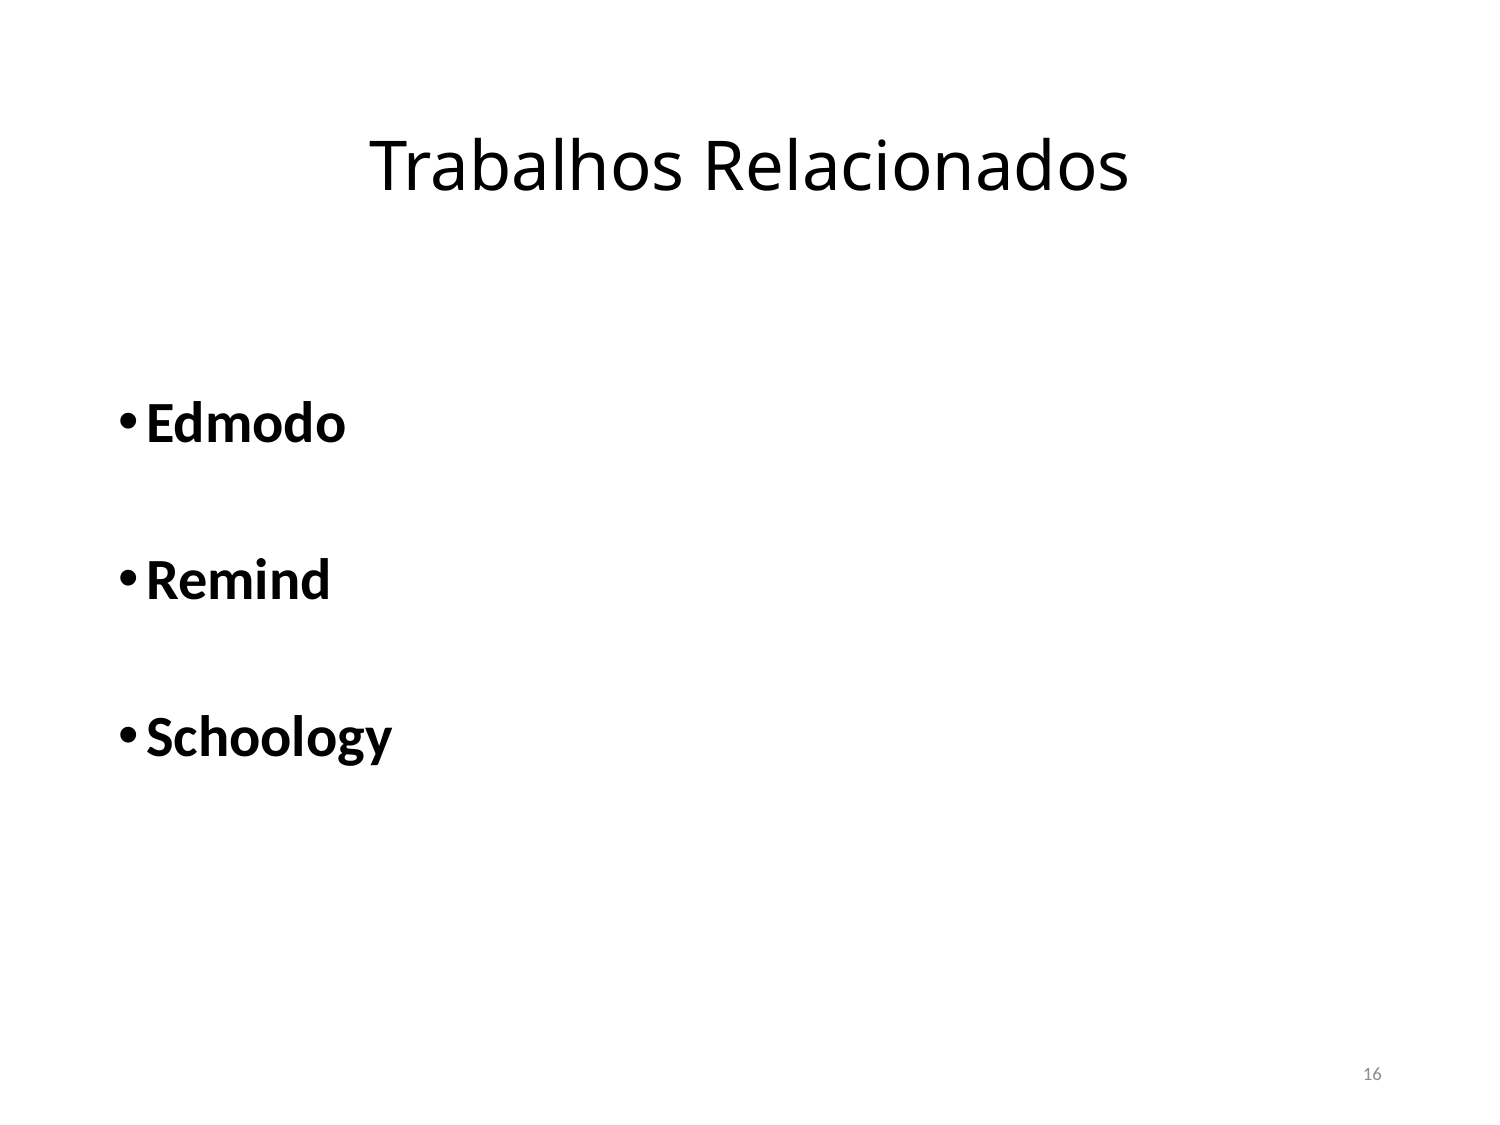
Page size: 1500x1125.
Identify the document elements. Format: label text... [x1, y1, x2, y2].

list Edmodo Remind Schoology [103, 299, 1397, 1014]
slide_number 16 [1059, 1042, 1397, 1103]
title Trabalhos Relacionados [103, 59, 1397, 278]
